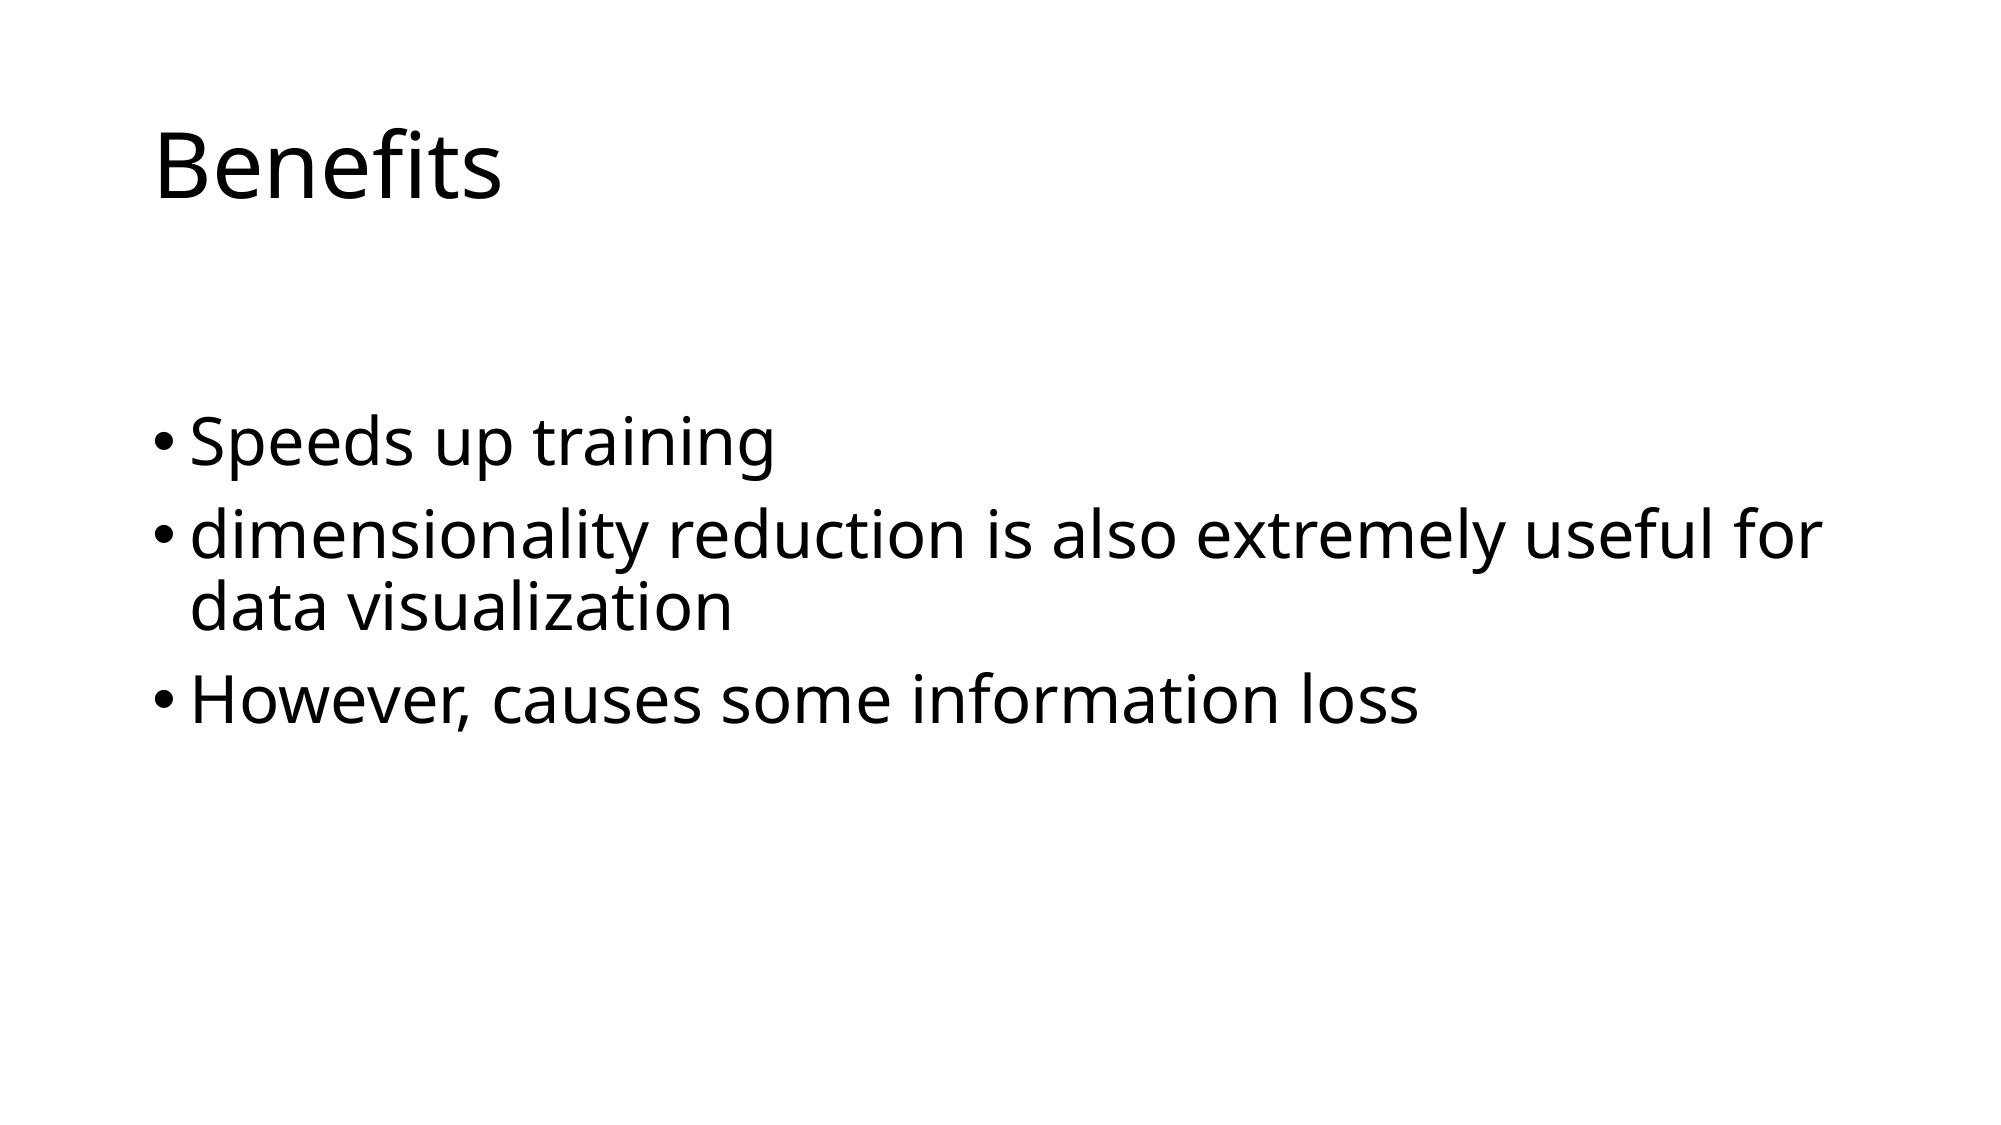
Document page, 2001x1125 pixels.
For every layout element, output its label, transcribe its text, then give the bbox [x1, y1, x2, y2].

title Benefits [137, 59, 1863, 278]
list Speeds up training dimensionality reduction is also extremely useful for data visualization However, causes some information loss [137, 299, 1863, 1014]
